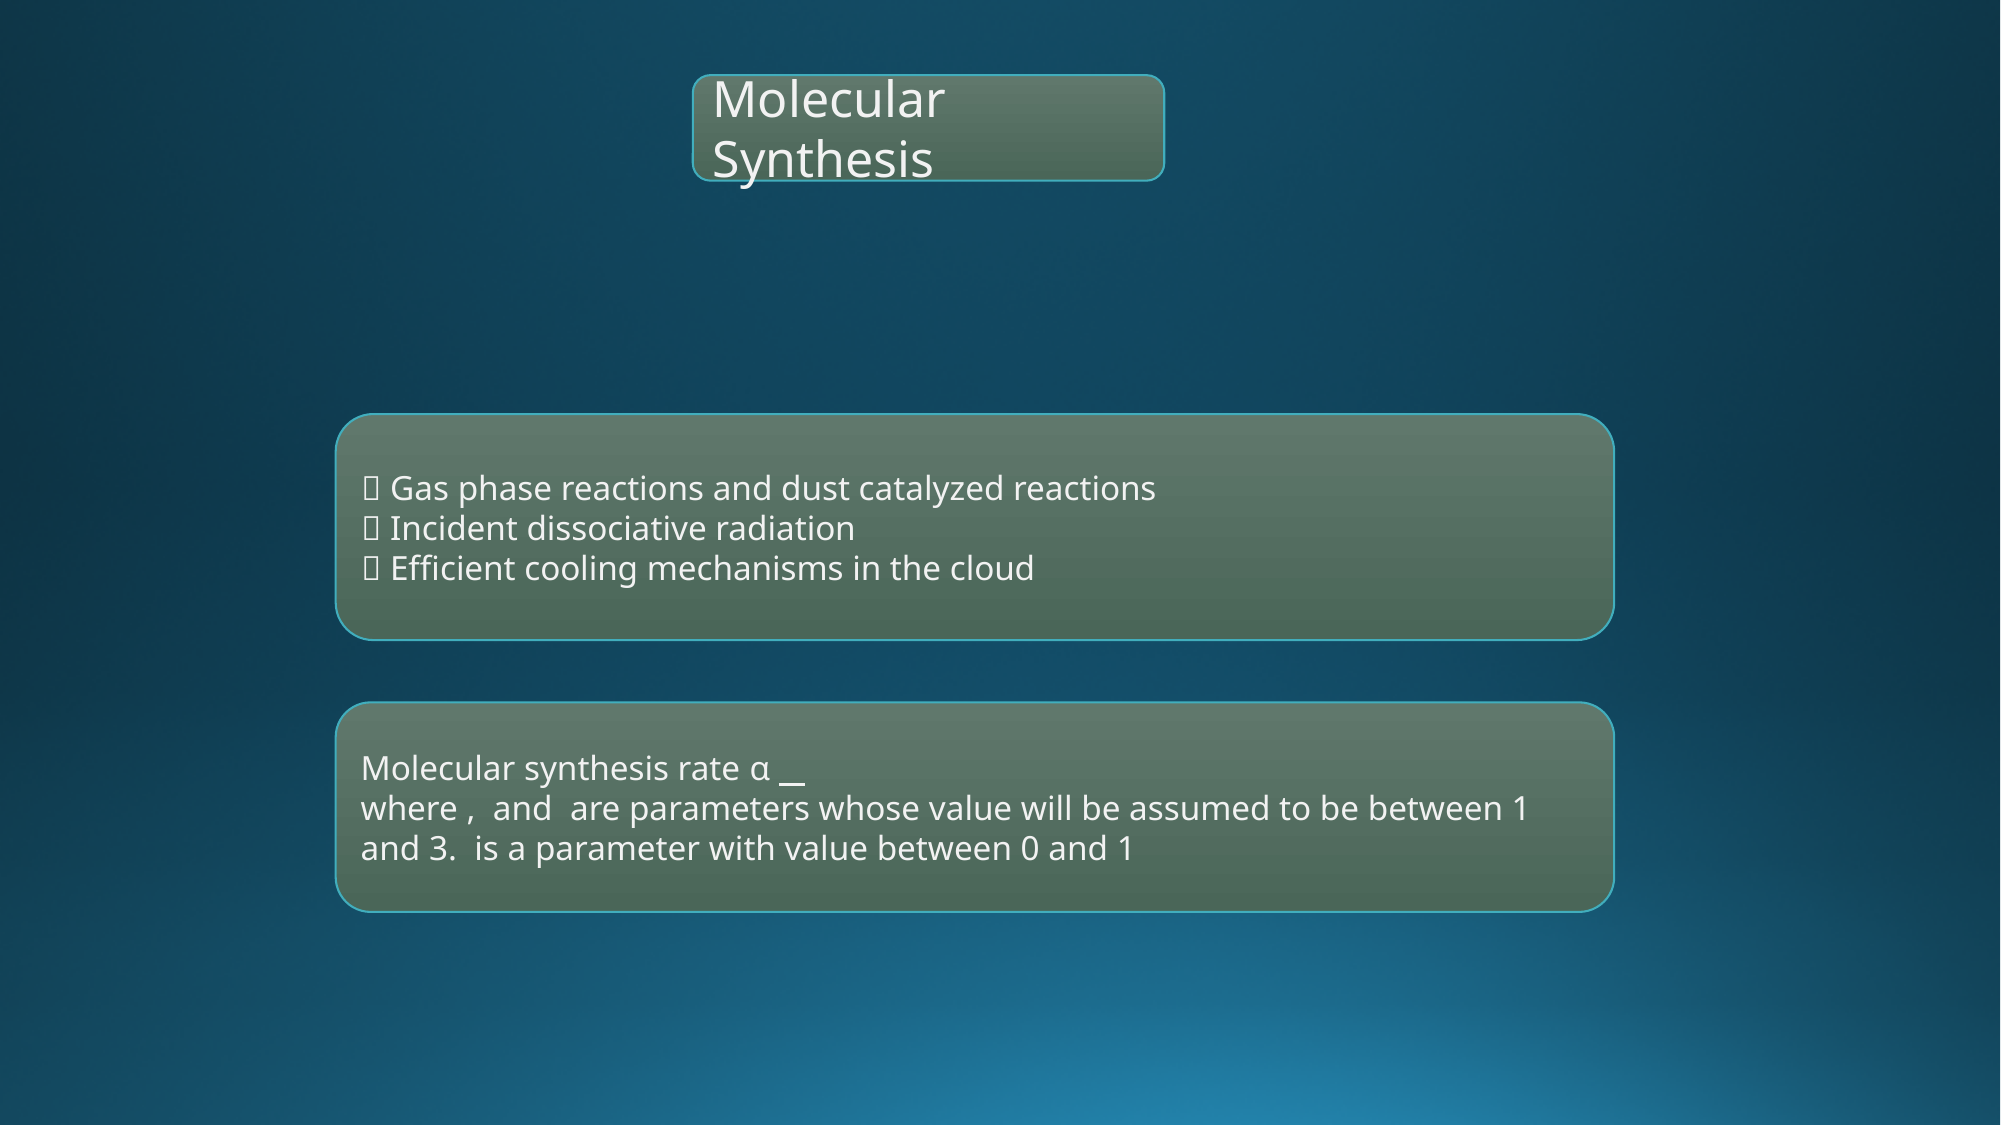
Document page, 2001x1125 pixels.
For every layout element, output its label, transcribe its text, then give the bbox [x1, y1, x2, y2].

text_box  Gas phase reactions and dust catalyzed reactions  Incident dissociative radiation  Efficient cooling mechanisms in the cloud [334, 413, 1616, 642]
text_box Molecular Synthesis [691, 74, 1166, 182]
picture [0, 0, 2001, 1125]
